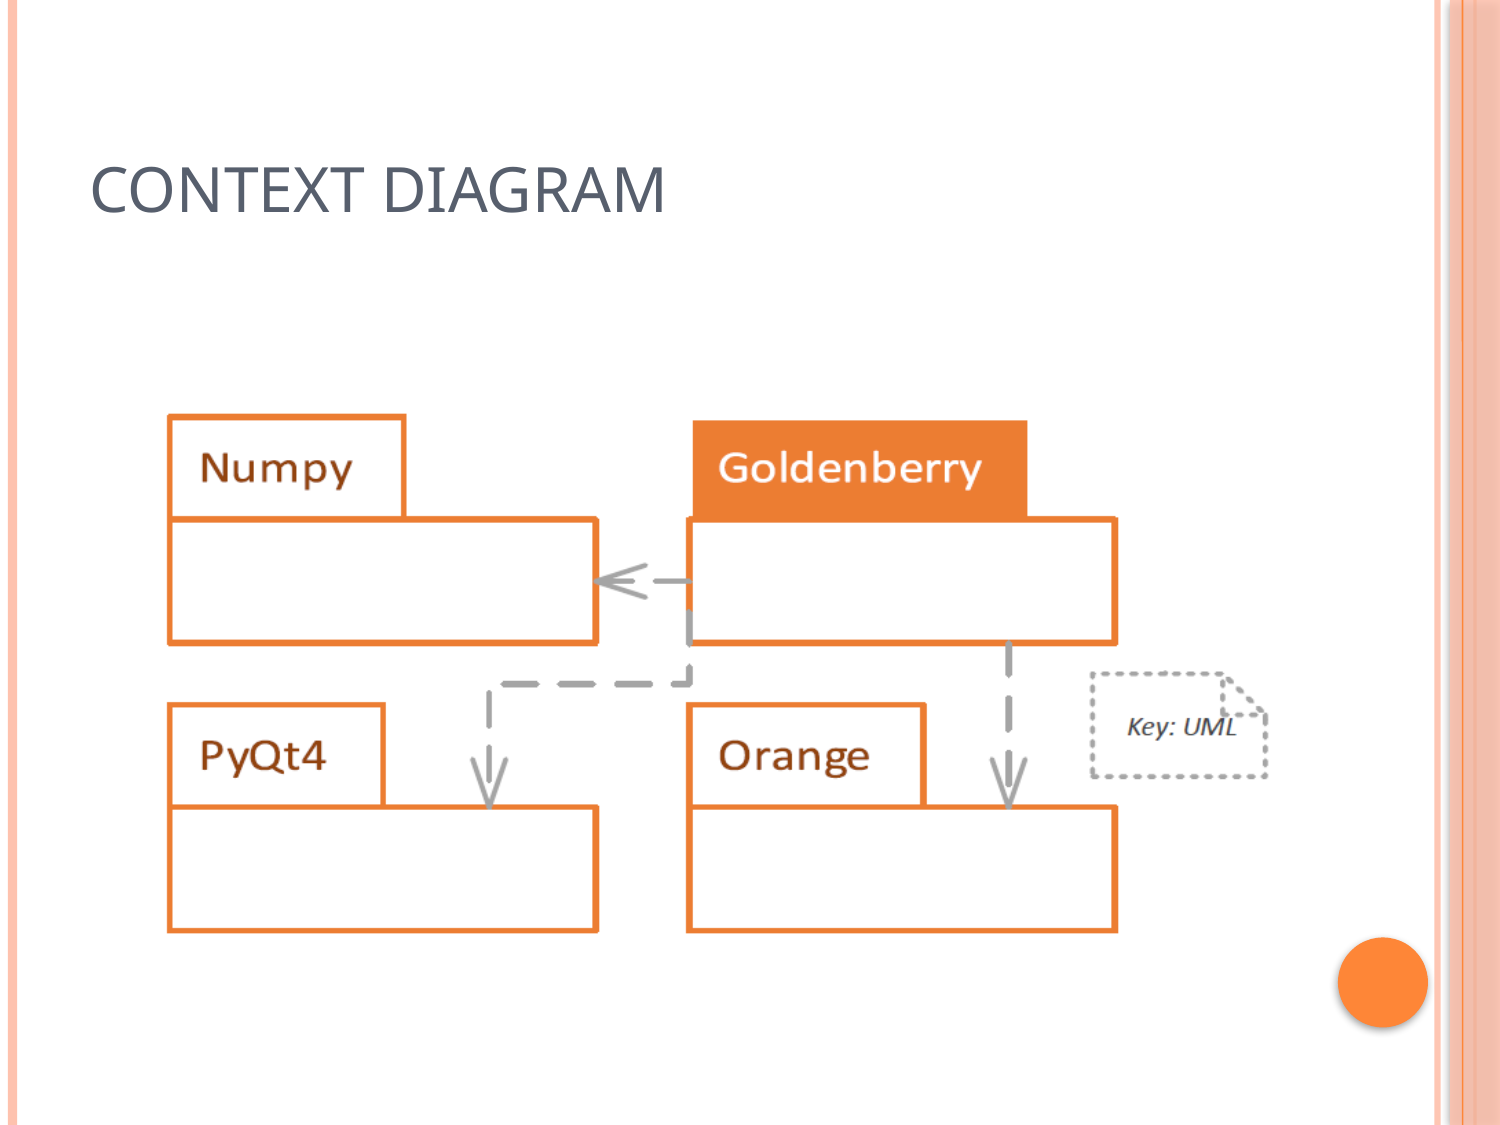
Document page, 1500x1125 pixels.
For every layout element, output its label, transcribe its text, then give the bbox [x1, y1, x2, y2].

title Context Diagram [75, 45, 1300, 233]
picture [130, 377, 1295, 975]
